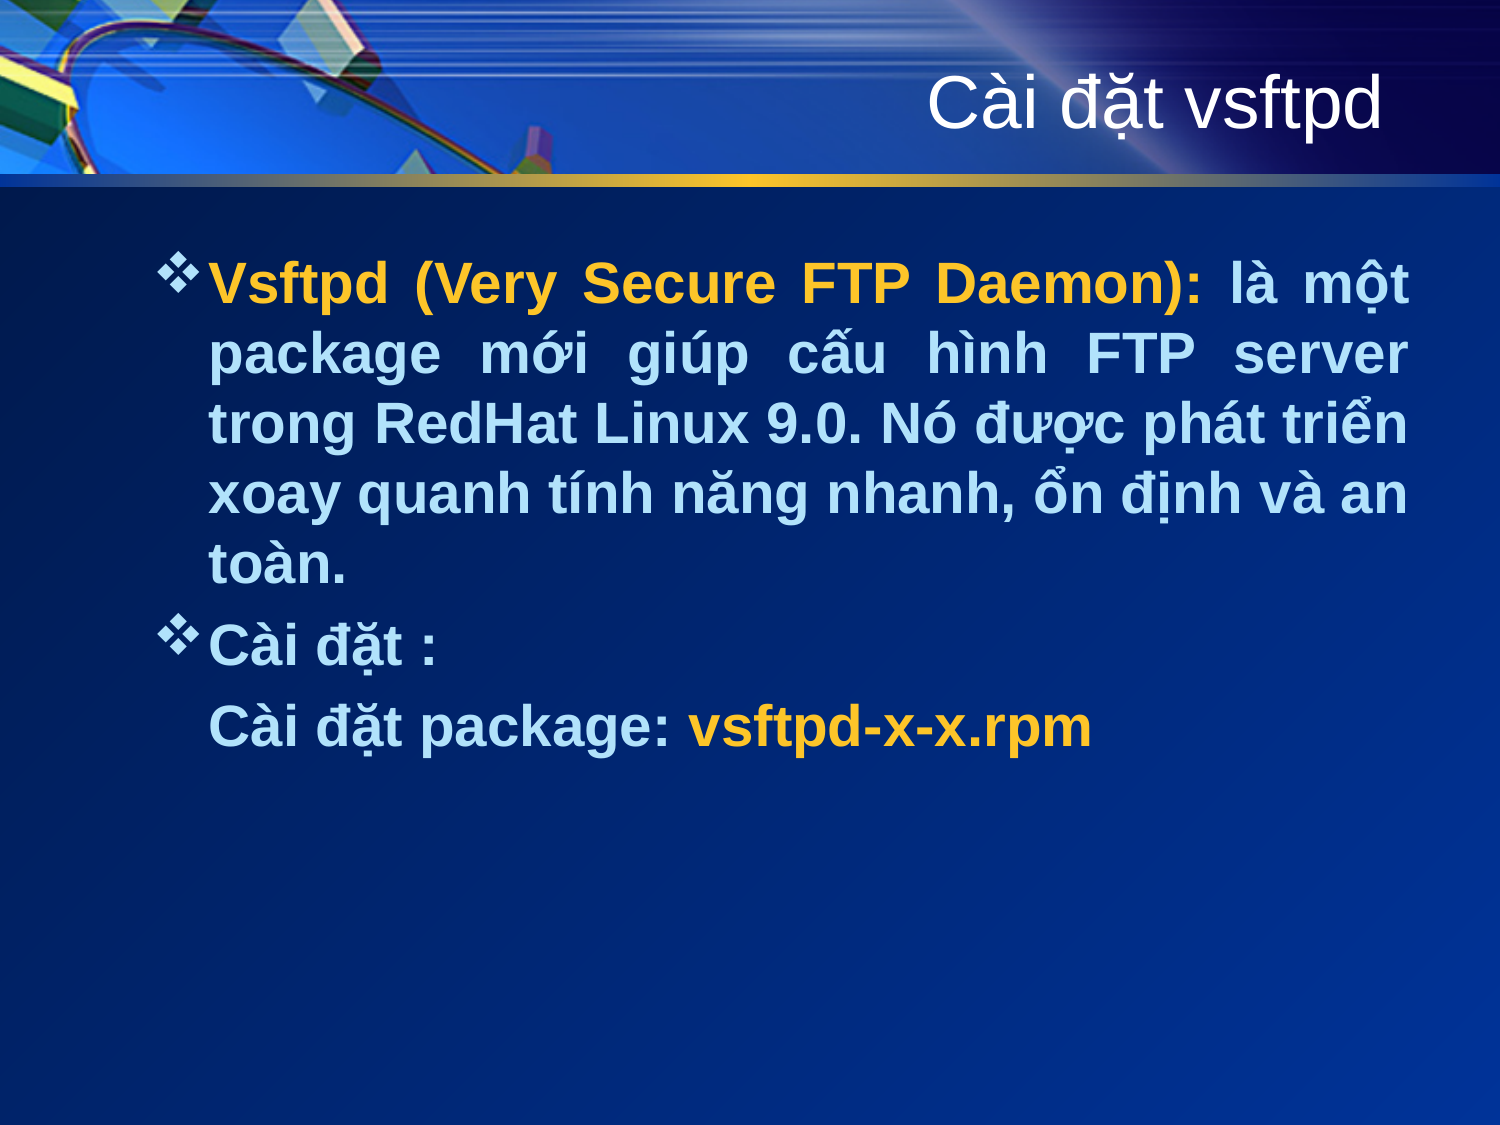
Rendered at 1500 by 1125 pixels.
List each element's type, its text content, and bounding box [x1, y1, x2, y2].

list Vsftpd (Very Secure FTP Daemon): là một package mới giúp cấu hình FTP server trong RedHat Linux 9.0. Nó được phát triển xoay quanh tính năng nhanh, ổn định và an toàn. Cài đặt : Cài đặt package: vsftpd-x-x.rpm [137, 237, 1426, 1063]
picture [0, 0, 1500, 175]
title Cài đặt vsftpd [162, 52, 1401, 145]
